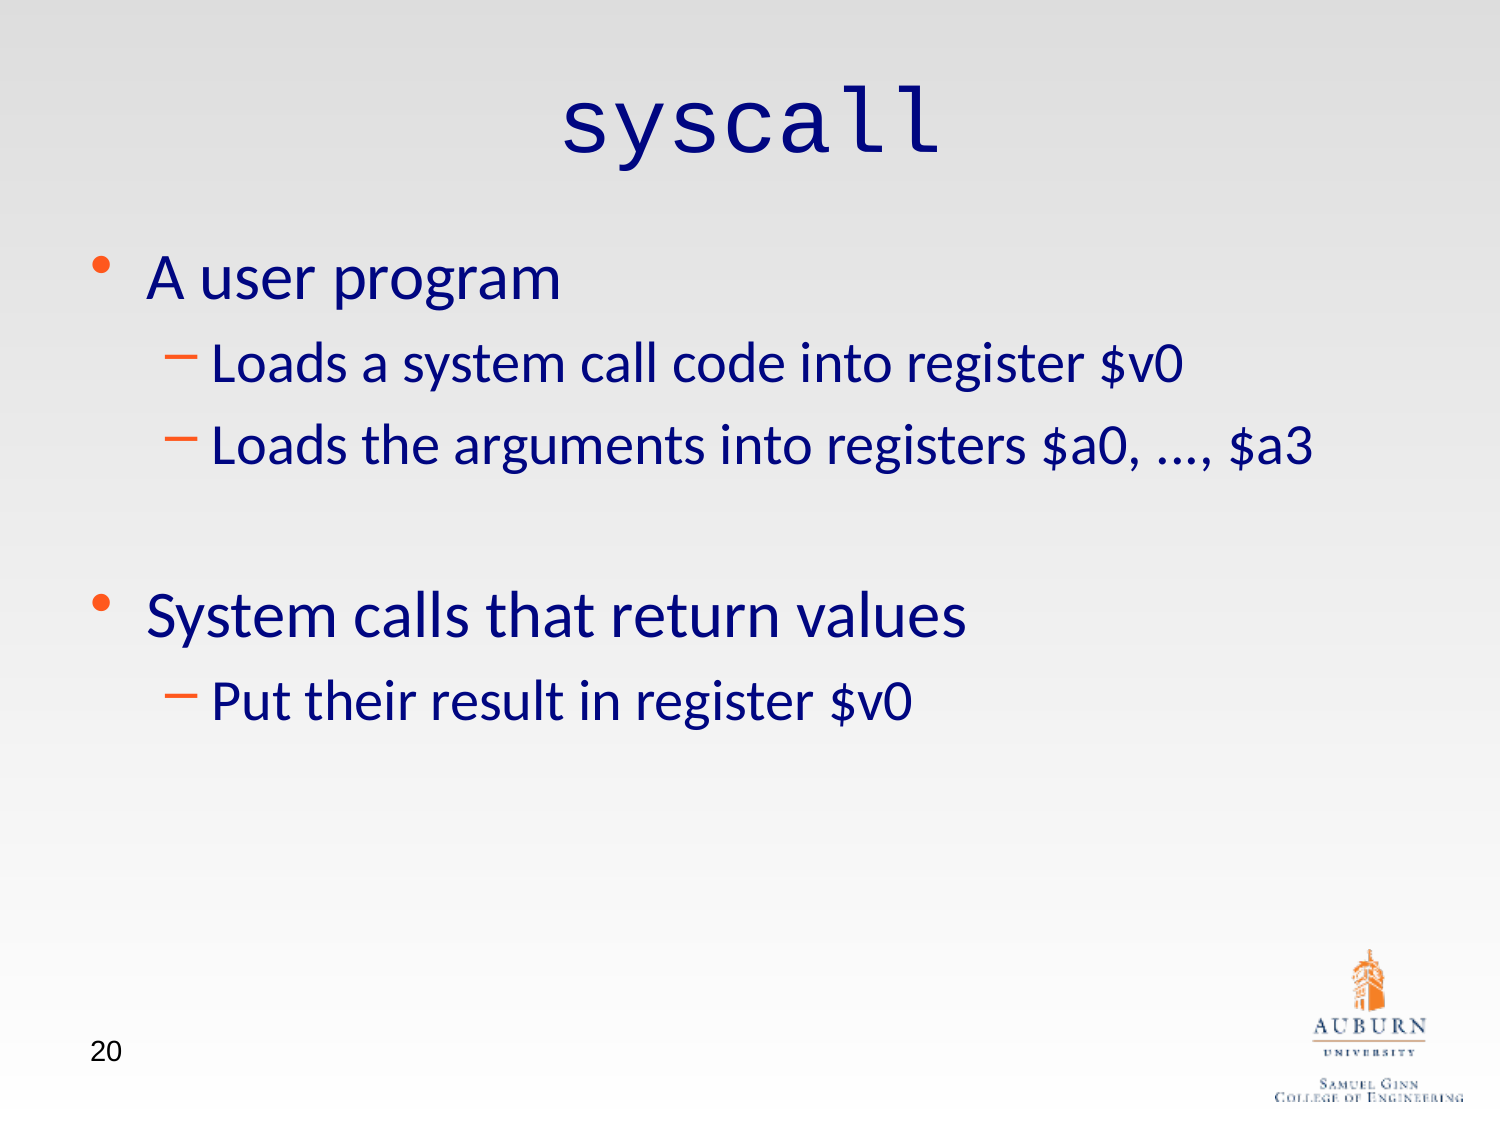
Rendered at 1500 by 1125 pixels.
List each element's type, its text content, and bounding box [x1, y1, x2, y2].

slide_number 20 [74, 1024, 426, 1103]
text_box A user program Loads a system call code into register $v0 Loads the arguments into registers $a0, ..., $a3 System calls that return values Put their result in register $v0 [74, 224, 1425, 875]
title syscall [75, 45, 1425, 188]
picture [1275, 949, 1463, 1102]
